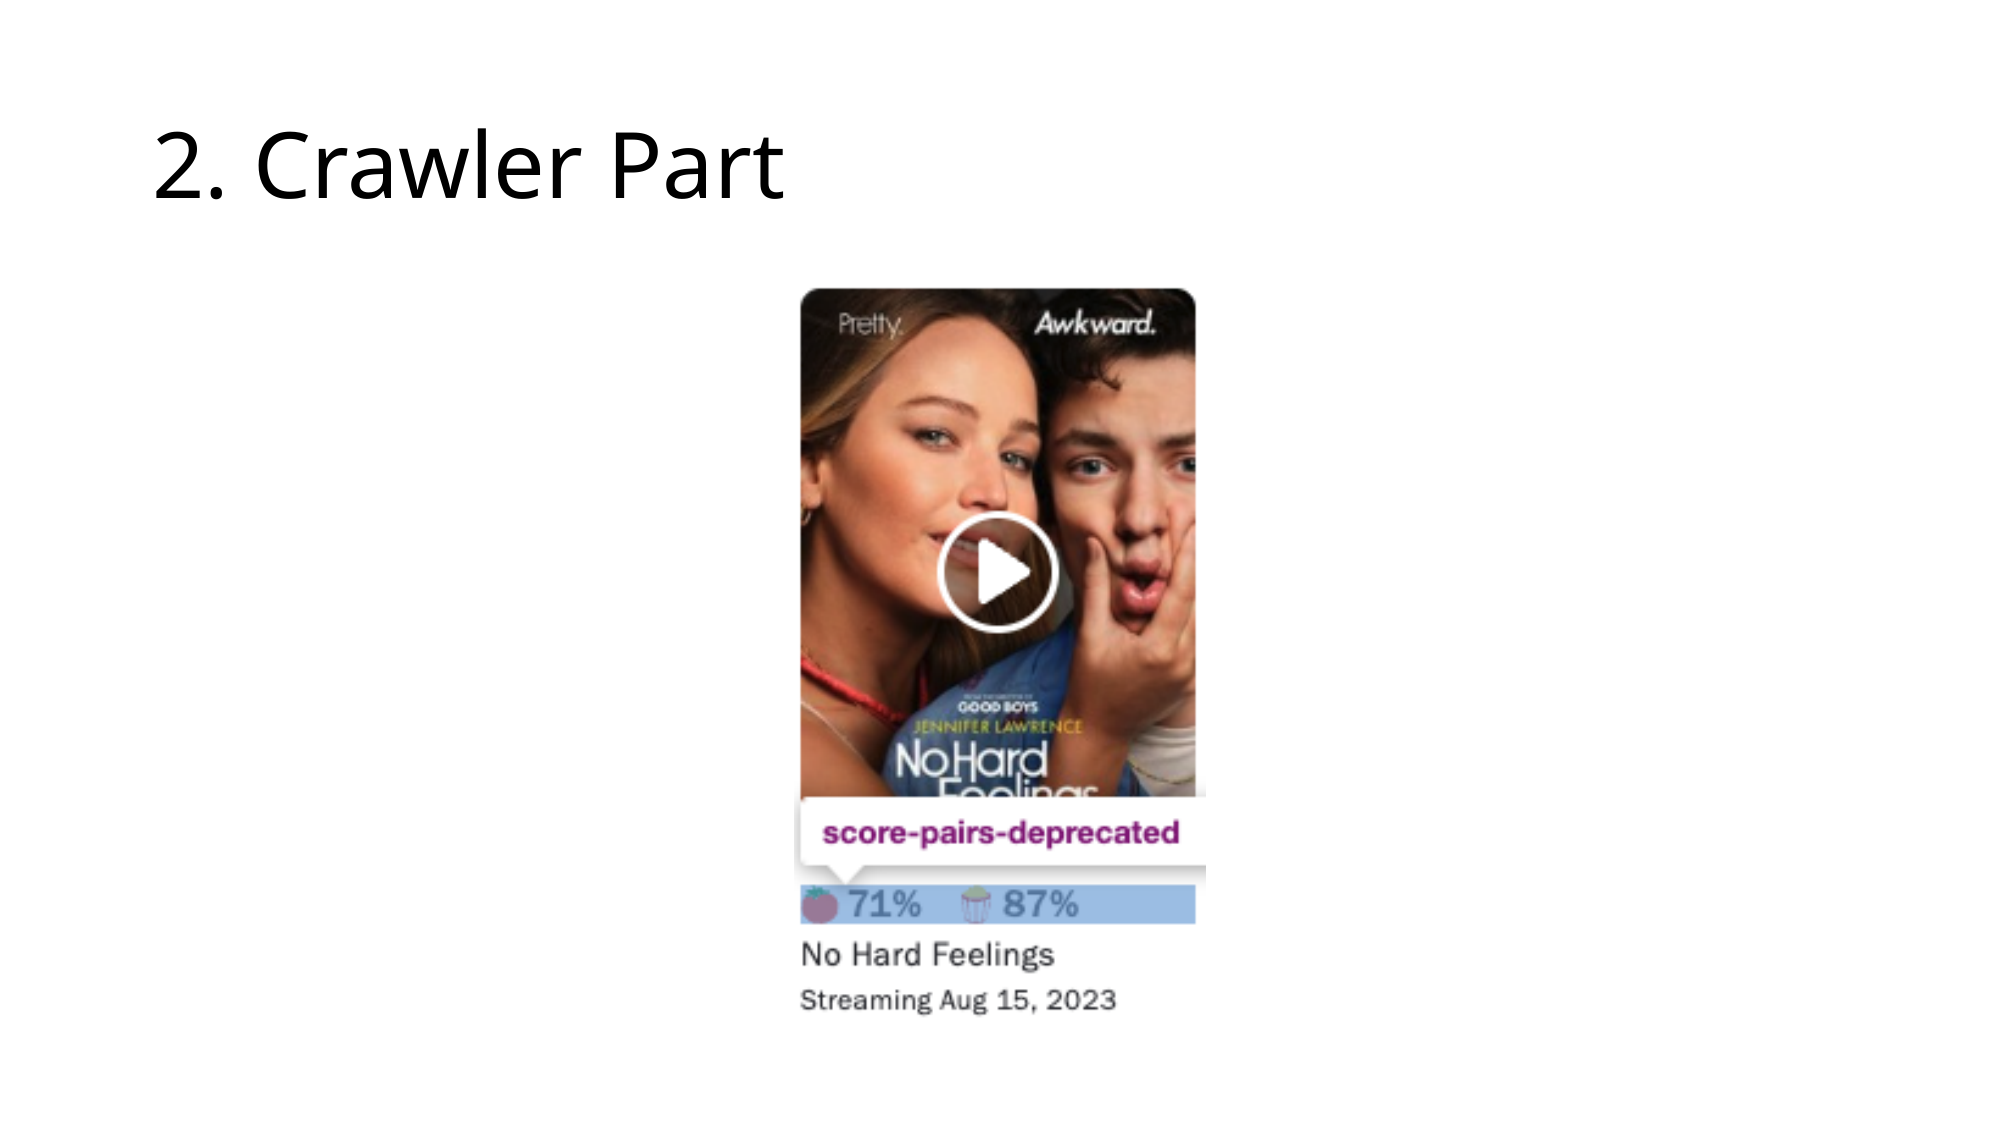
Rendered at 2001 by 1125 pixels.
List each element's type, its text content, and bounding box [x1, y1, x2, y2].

title 2. Crawler Part [137, 59, 1863, 278]
picture [794, 277, 1206, 1020]
